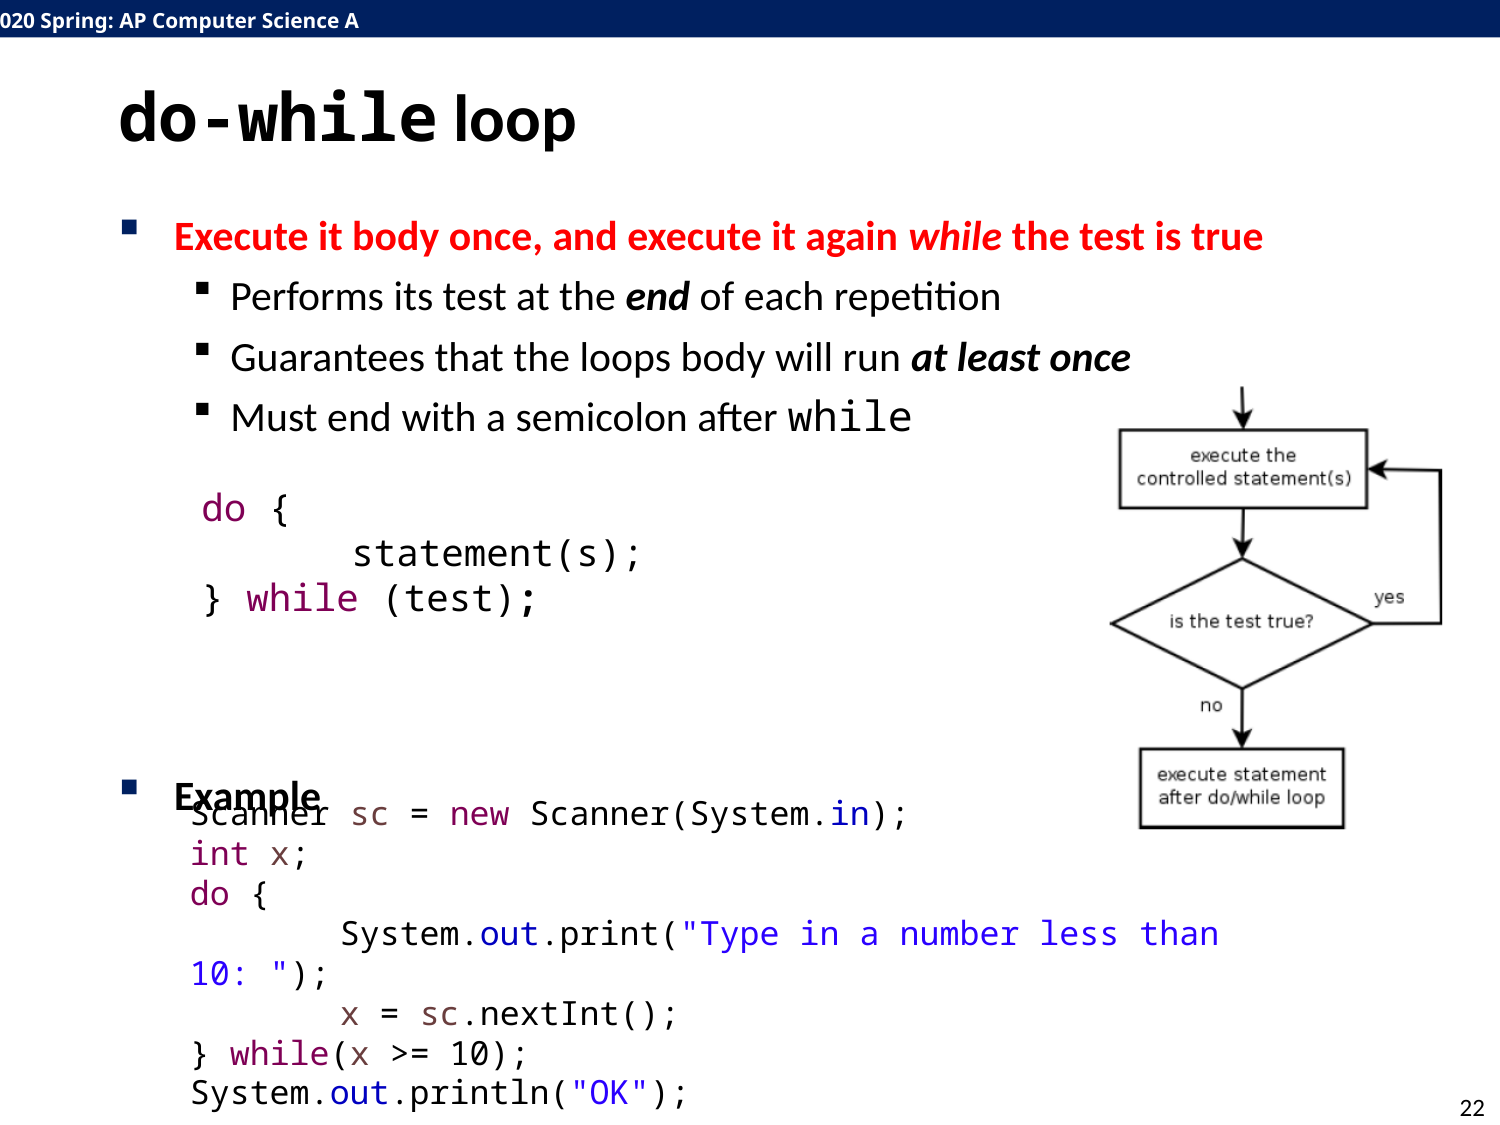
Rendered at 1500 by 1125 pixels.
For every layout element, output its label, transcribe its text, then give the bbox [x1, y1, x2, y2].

text_box do { statement(s); } while (test); [186, 476, 937, 627]
picture [1105, 377, 1453, 853]
title do-while loop [103, 59, 1397, 170]
list Execute it body once, and execute it again while the test is true Performs its test at the end of each repetition Guarantees that the loops body will run at least once Must end with a semicolon after while Example [103, 191, 1397, 1066]
slide_number 22 [1405, 1087, 1500, 1125]
text_box Scanner sc = new Scanner(System.in); int x; do { System.out.print("Type in a number less than 10: "); x = sc.nextInt(); } while(x >= 10); System.out.println("OK"); [175, 784, 1250, 1119]
